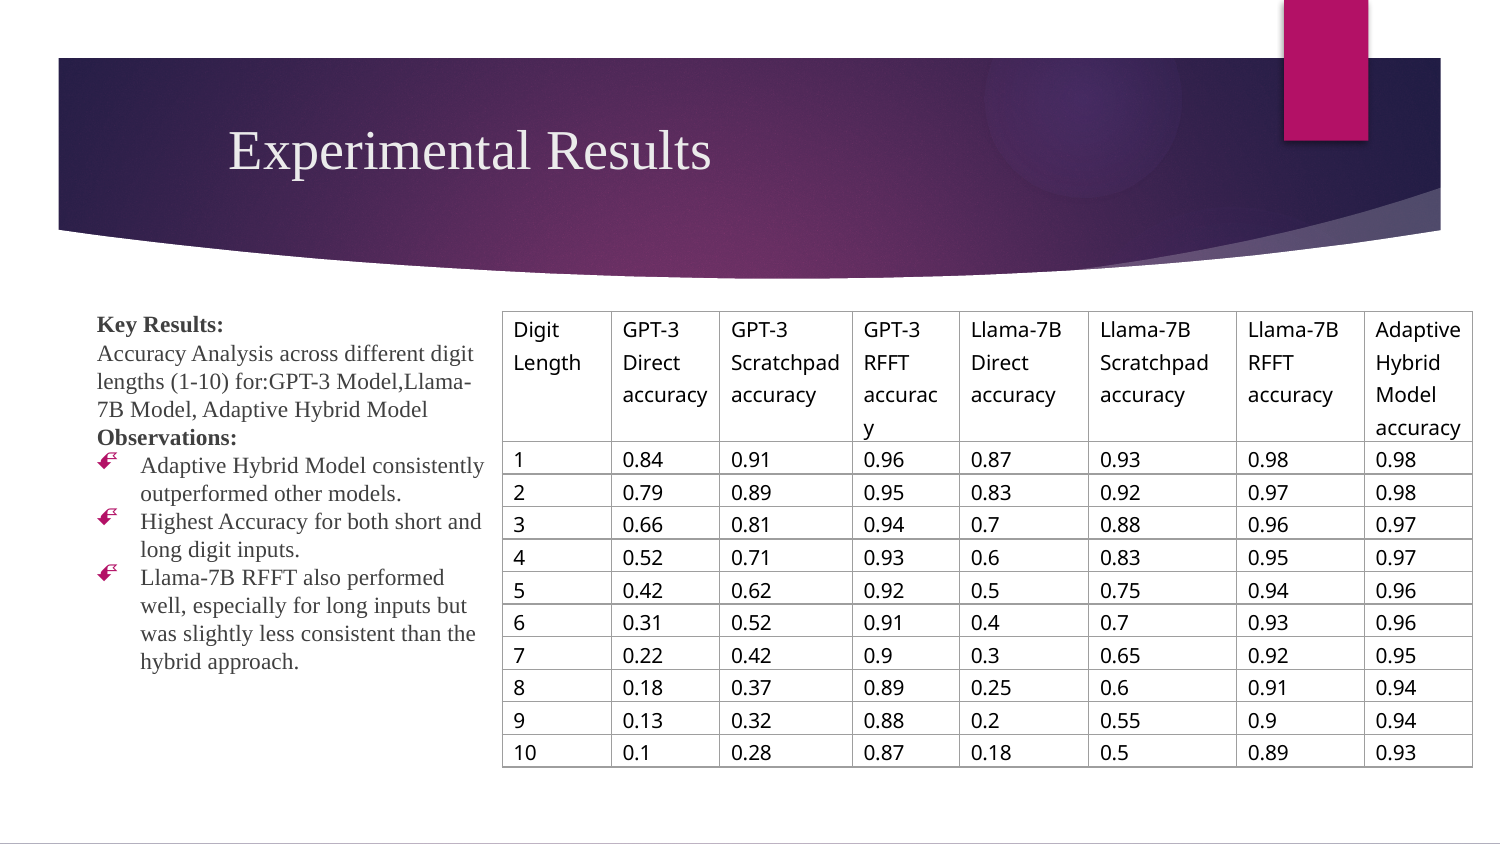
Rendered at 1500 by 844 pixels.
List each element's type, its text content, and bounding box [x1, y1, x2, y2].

table_cell 0.95 [853, 475, 959, 506]
table_cell 0.52 [612, 540, 719, 571]
table_cell 0.2 [960, 702, 1088, 734]
table_cell 10 [503, 735, 611, 766]
table_cell 0.5 [1089, 735, 1236, 766]
table_cell 0.94 [1237, 572, 1364, 603]
table_header Llama-7B Direct accuracy [960, 312, 1088, 441]
table_cell 0.93 [1089, 442, 1236, 473]
table_header GPT-3 Direct accuracy [612, 312, 719, 441]
table_cell 0.62 [720, 572, 852, 603]
table_cell 0.91 [1237, 670, 1364, 701]
table_cell 0.89 [720, 475, 852, 506]
table_cell 0.9 [1237, 702, 1364, 734]
table_cell 0.32 [720, 702, 852, 734]
table_cell 2 [503, 475, 611, 506]
table_cell 0.31 [612, 605, 719, 636]
table_header Adaptive Hybrid Model accuracy [1365, 312, 1472, 441]
table_cell 0.22 [612, 637, 719, 669]
table_cell 0.4 [960, 605, 1088, 636]
table_cell 0.91 [853, 605, 959, 636]
table_cell 0.65 [1089, 637, 1236, 669]
table_cell 0.93 [853, 540, 959, 571]
table_cell 0.42 [612, 572, 719, 603]
table_cell 0.18 [960, 735, 1088, 766]
table_cell 0.37 [720, 670, 852, 701]
table_cell 4 [503, 540, 611, 571]
table_cell 0.92 [1237, 637, 1364, 669]
table_cell 0.66 [612, 507, 719, 538]
table_cell 0.96 [853, 442, 959, 473]
table_cell 0.9 [853, 637, 959, 669]
table_header GPT-3 RFFT accuracy [853, 312, 959, 441]
table_cell 0.98 [1365, 475, 1472, 506]
table_cell 0.6 [960, 540, 1088, 571]
table_cell 0.89 [1237, 735, 1364, 766]
table_cell 0.71 [720, 540, 852, 571]
table_cell 0.75 [1089, 572, 1236, 603]
table_cell 0.84 [612, 442, 719, 473]
table_cell 6 [503, 605, 611, 636]
table_cell 0.79 [612, 475, 719, 506]
table_cell 3 [503, 507, 611, 538]
table_cell 0.98 [1365, 442, 1472, 473]
table_cell 0.83 [1089, 540, 1236, 571]
table_cell 9 [503, 702, 611, 734]
table_cell 0.95 [1237, 540, 1364, 571]
table_cell 0.52 [720, 605, 852, 636]
table_cell 0.6 [1089, 670, 1236, 701]
table_cell 0.93 [1365, 735, 1472, 766]
table_cell 0.92 [853, 572, 959, 603]
table_cell 0.96 [1365, 572, 1472, 603]
table_cell 0.95 [1365, 637, 1472, 669]
table_cell 0.98 [1237, 442, 1364, 473]
table_cell 0.87 [853, 735, 959, 766]
table_cell 0.81 [720, 507, 852, 538]
table_cell 0.1 [612, 735, 719, 766]
table_cell 7 [503, 637, 611, 669]
table_cell 0.94 [853, 507, 959, 538]
table_cell 0.18 [612, 670, 719, 701]
table_cell 0.28 [720, 735, 852, 766]
table_header Llama-7B RFFT accuracy [1237, 312, 1364, 441]
table_cell 0.97 [1365, 540, 1472, 571]
table_cell 0.13 [612, 702, 719, 734]
table_cell 1 [503, 442, 611, 473]
table_cell 0.7 [1089, 605, 1236, 636]
table_header Llama-7B Scratchpad accuracy [1089, 312, 1236, 441]
table_cell 5 [503, 572, 611, 603]
table_cell 0.97 [1237, 475, 1364, 506]
table_cell 0.55 [1089, 702, 1236, 734]
table_header Digit Length [503, 312, 611, 441]
table_cell 0.94 [1365, 670, 1472, 701]
table_cell 8 [503, 670, 611, 701]
table_cell 0.7 [960, 507, 1088, 538]
table_cell 0.83 [960, 475, 1088, 506]
table_header GPT-3 Scratchpad accuracy [720, 312, 852, 441]
table_cell 0.94 [1365, 702, 1472, 734]
title Experimental Results [213, 98, 1368, 263]
table_cell 0.93 [1237, 605, 1364, 636]
table_cell 0.25 [960, 670, 1088, 701]
table_cell 0.88 [1089, 507, 1236, 538]
table_cell 0.96 [1365, 605, 1472, 636]
table_cell 0.42 [720, 637, 852, 669]
table_cell 0.92 [1089, 475, 1236, 506]
table_cell 0.5 [960, 572, 1088, 603]
table_cell 0.89 [853, 670, 959, 701]
table_cell 0.97 [1365, 507, 1472, 538]
table_cell 0.96 [1237, 507, 1364, 538]
table_cell 0.87 [960, 442, 1088, 473]
table_cell 0.88 [853, 702, 959, 734]
list Key Results: Accuracy Analysis across different digit lengths (1-10) for:GPT-3 Model,Llama-7B Model, Adaptive Hybrid Model Observations: Adaptive Hybrid Model consistently outperformed other models. Highest Accuracy for both short and long digit inputs. Llama-7B RFFT also performed well, especially for long inputs but was slightly less consistent than the hybrid approach. [61, 294, 503, 793]
table_cell 0.3 [960, 637, 1088, 669]
table_cell 0.91 [720, 442, 852, 473]
